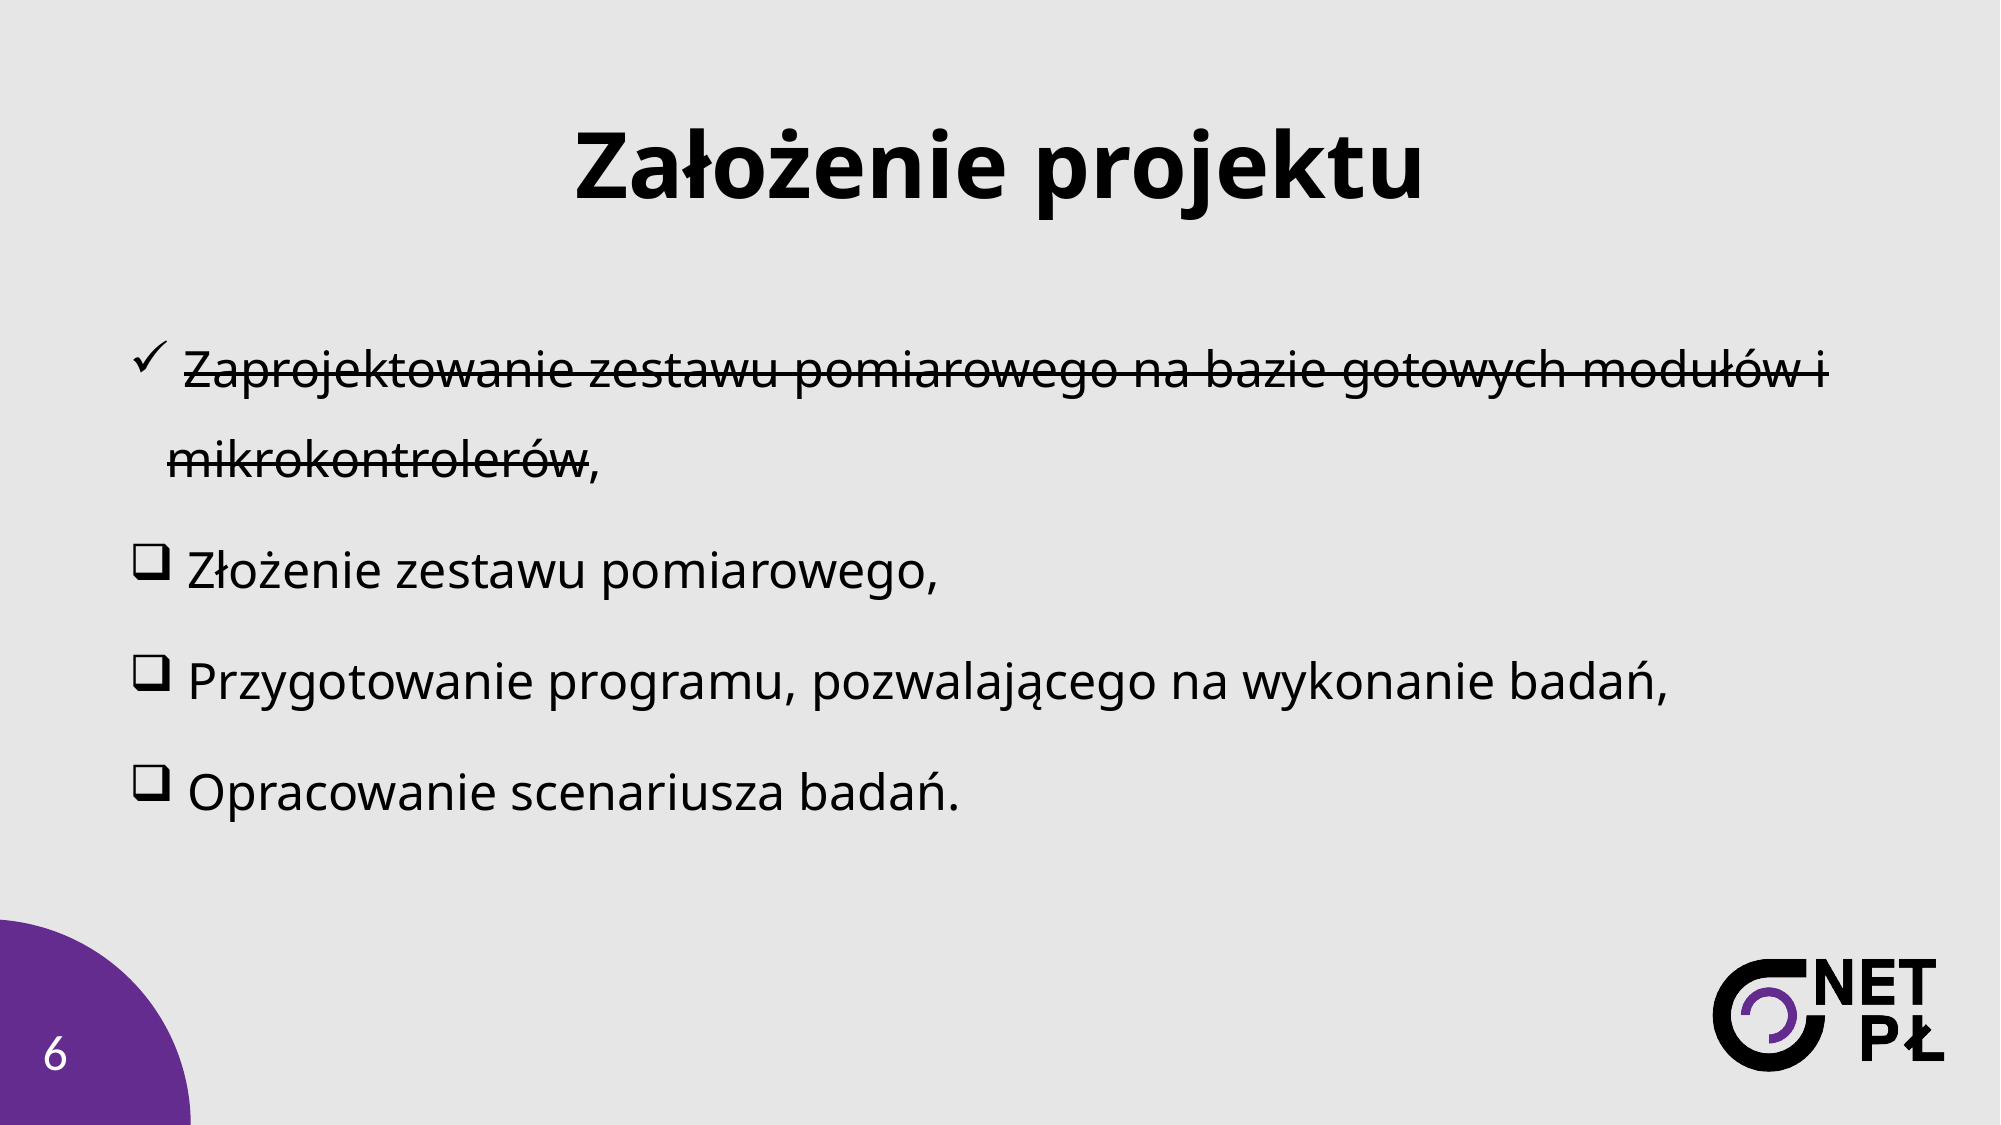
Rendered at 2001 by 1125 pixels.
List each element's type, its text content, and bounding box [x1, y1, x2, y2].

list Zaprojektowanie zestawu pomiarowego na bazie gotowych modułów i mikrokontrolerów, Złożenie zestawu pomiarowego, Przygotowanie programu, pozwalającego na wykonanie badań, Opracowanie scenariusza badań. [114, 299, 1934, 992]
picture [1676, 860, 1982, 1125]
title Założenie projektu [138, 60, 1864, 278]
slide_number 6 [27, 1020, 478, 1081]
